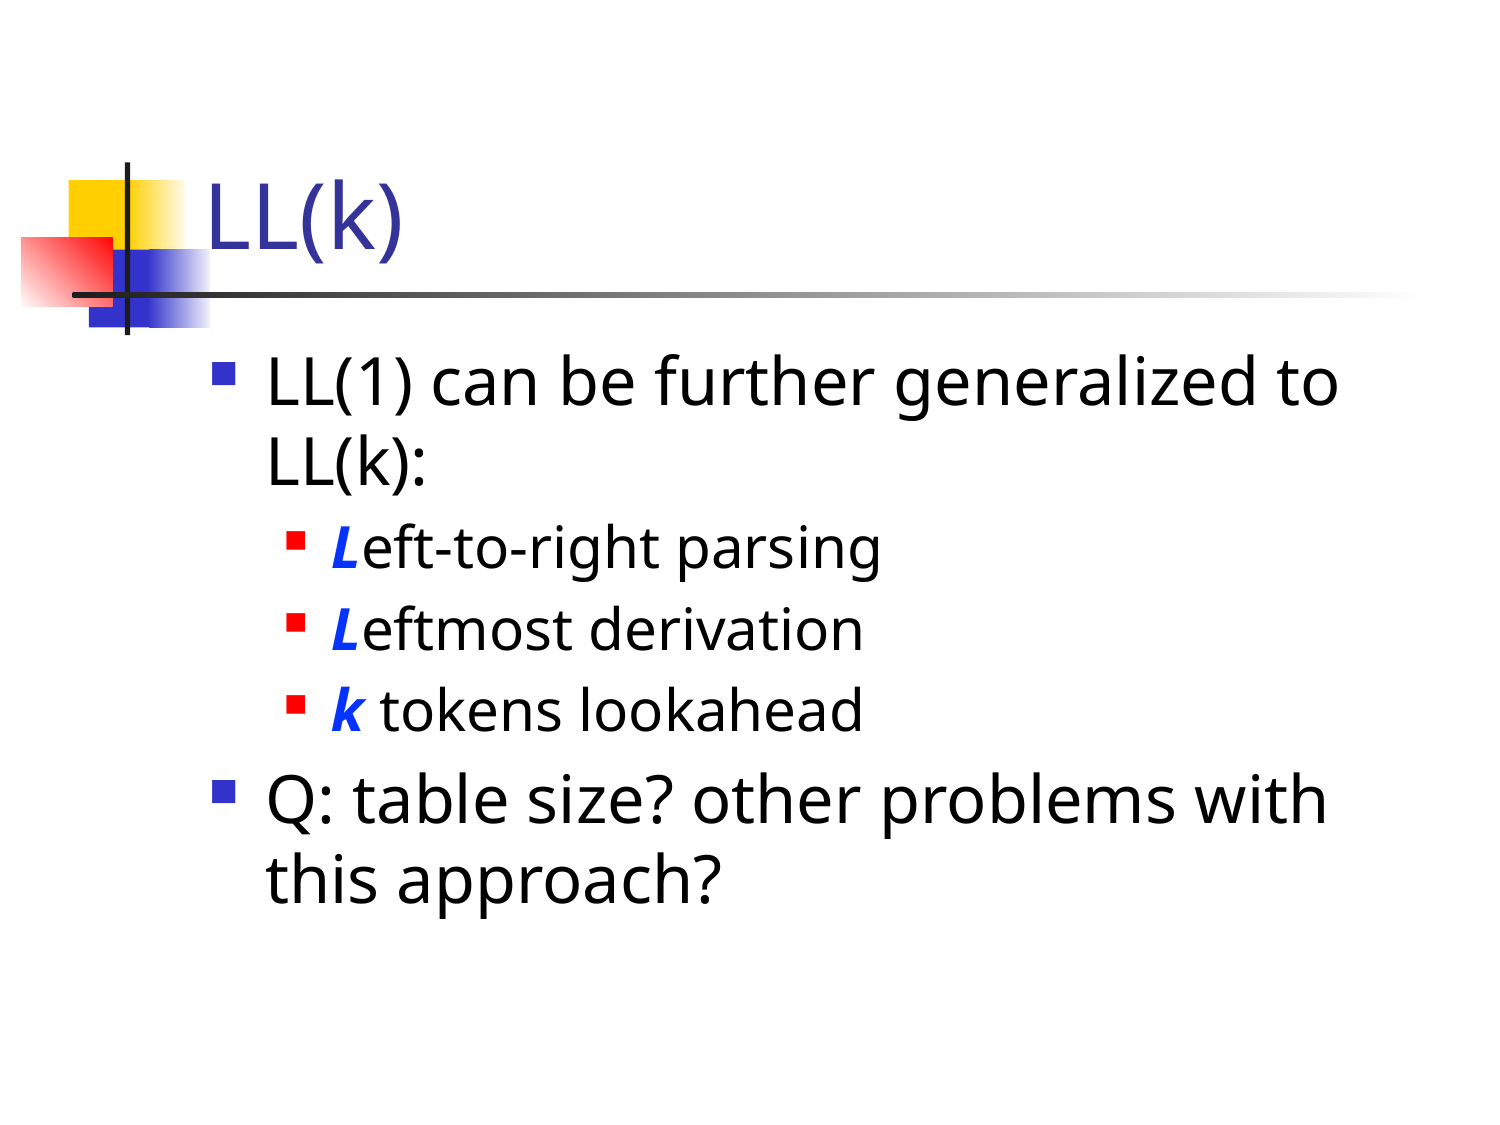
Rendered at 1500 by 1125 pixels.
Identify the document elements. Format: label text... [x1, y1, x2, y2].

title LL(k) [188, 35, 1468, 275]
list LL(1) can be further generalized to LL(k): Left-to-right parsing Leftmost derivation k tokens lookahead Q: table size? other problems with this approach? [193, 331, 1469, 1006]
